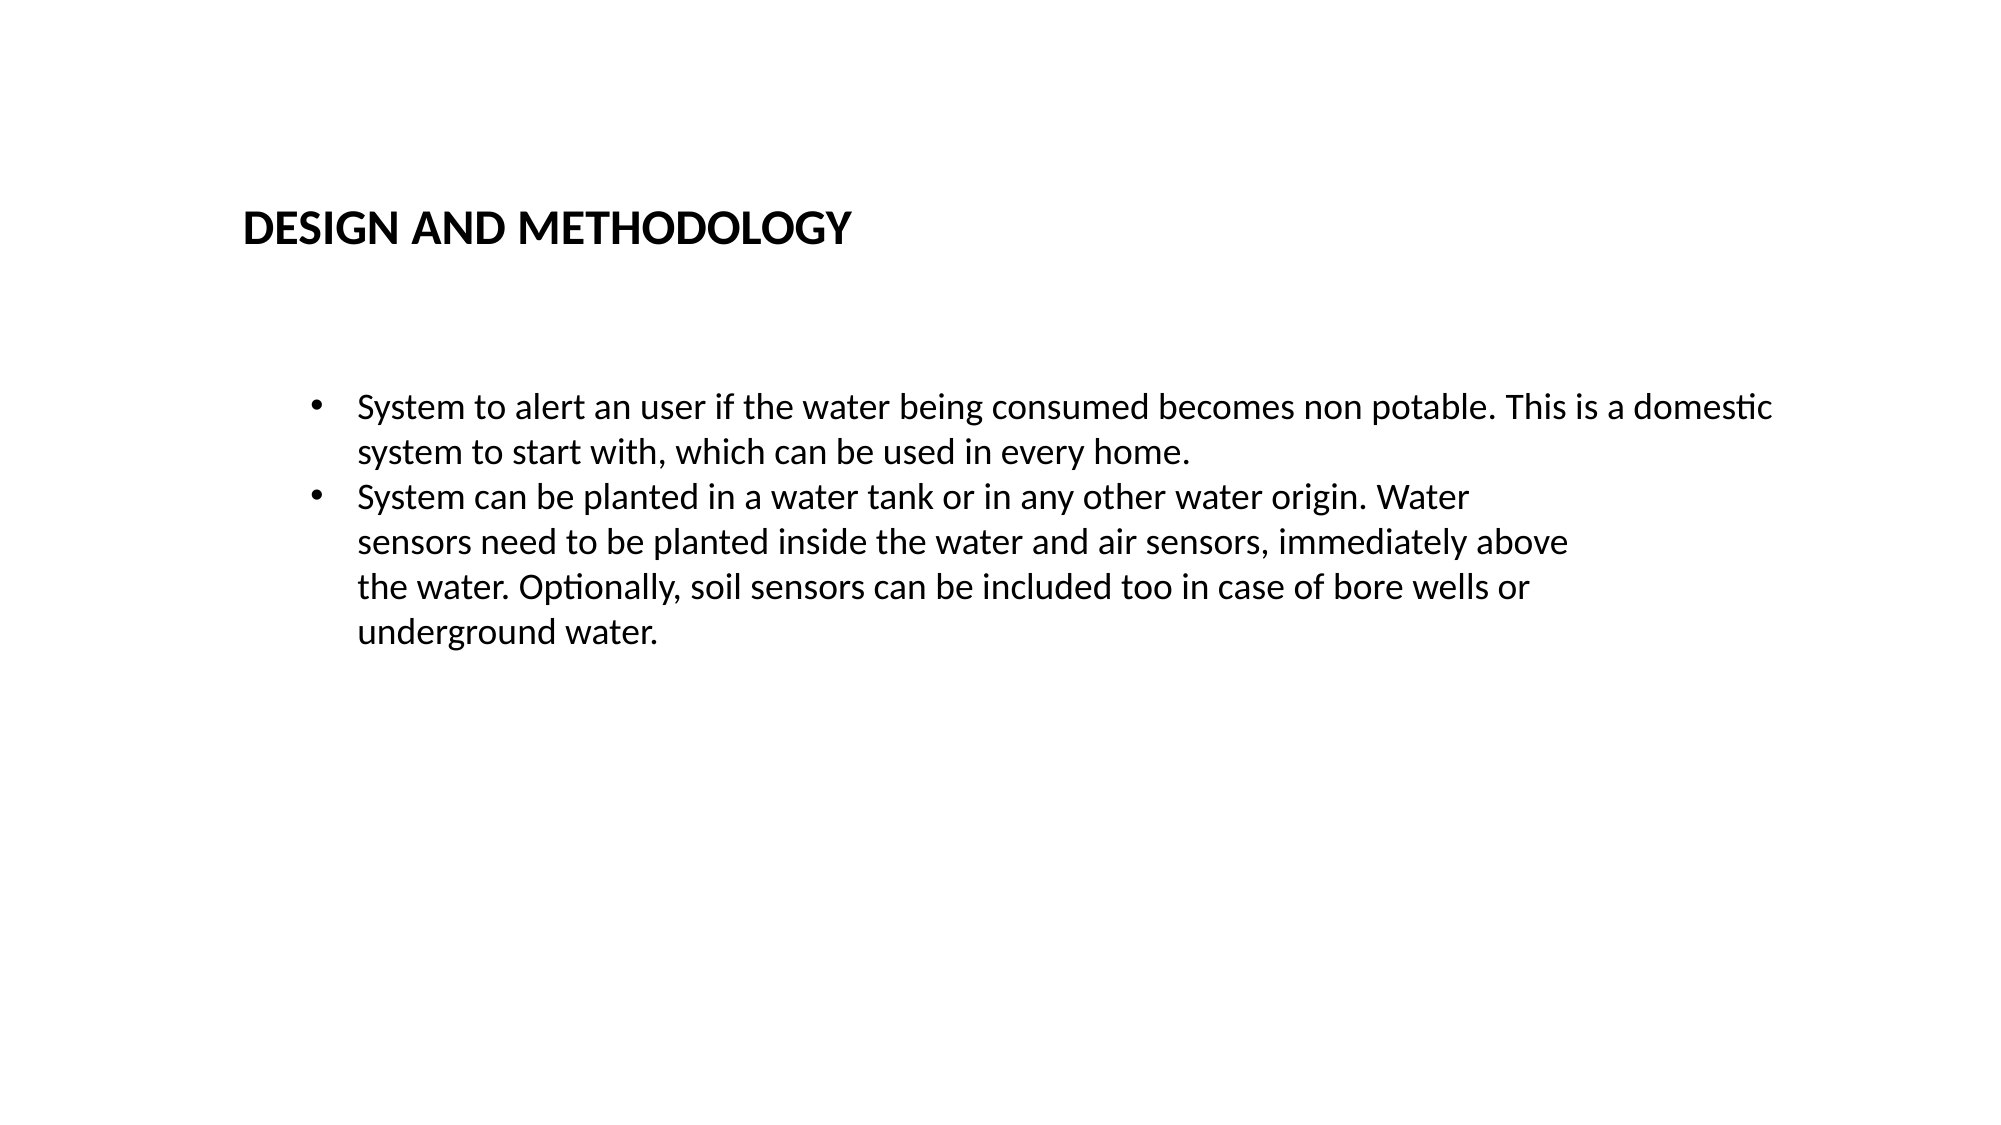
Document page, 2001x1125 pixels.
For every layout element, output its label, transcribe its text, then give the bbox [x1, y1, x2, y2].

text_box DESIGN AND METHODOLOGY [137, 186, 958, 262]
text_box System to alert an user if the water being consumed becomes non potable. This is a domestic system to start with, which can be used in every home. System can be planted in a water tank or in any other water origin. Water sensors need to be planted inside the water and air sensors, immediately above the water. Optionally, soil sensors can be included too in case of bore wells or underground water. [295, 374, 1802, 750]
